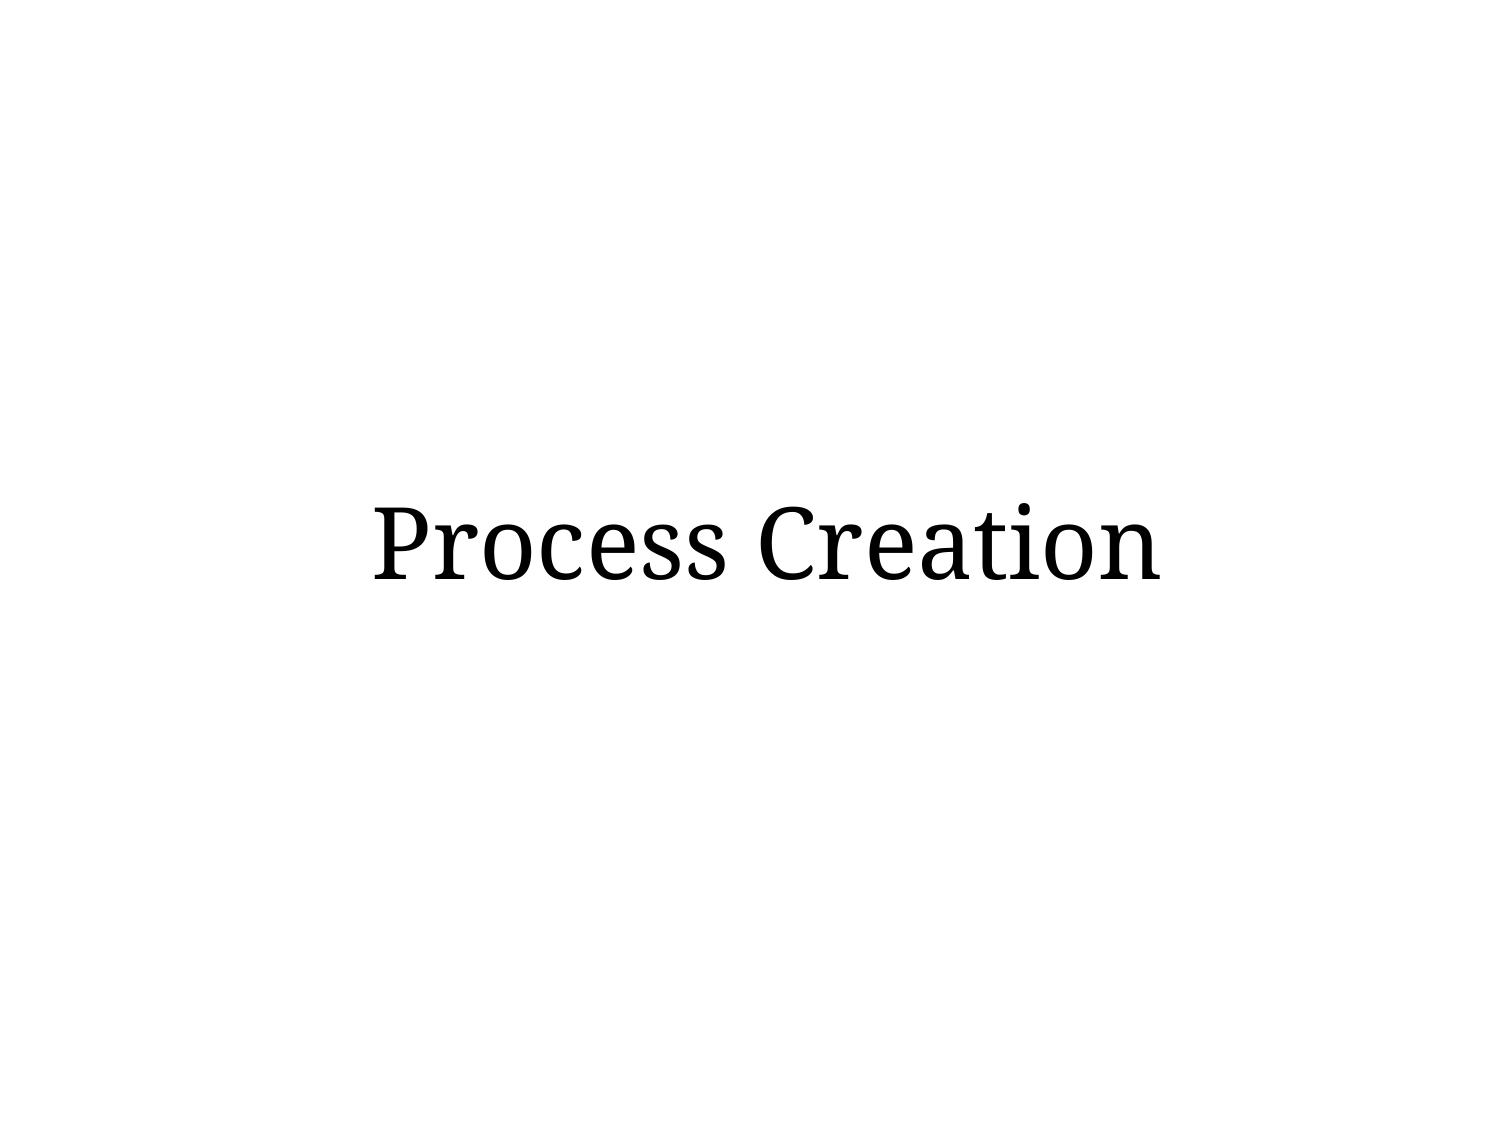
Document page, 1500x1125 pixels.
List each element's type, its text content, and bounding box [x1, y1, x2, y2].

title Process Creation [205, 436, 1331, 657]
